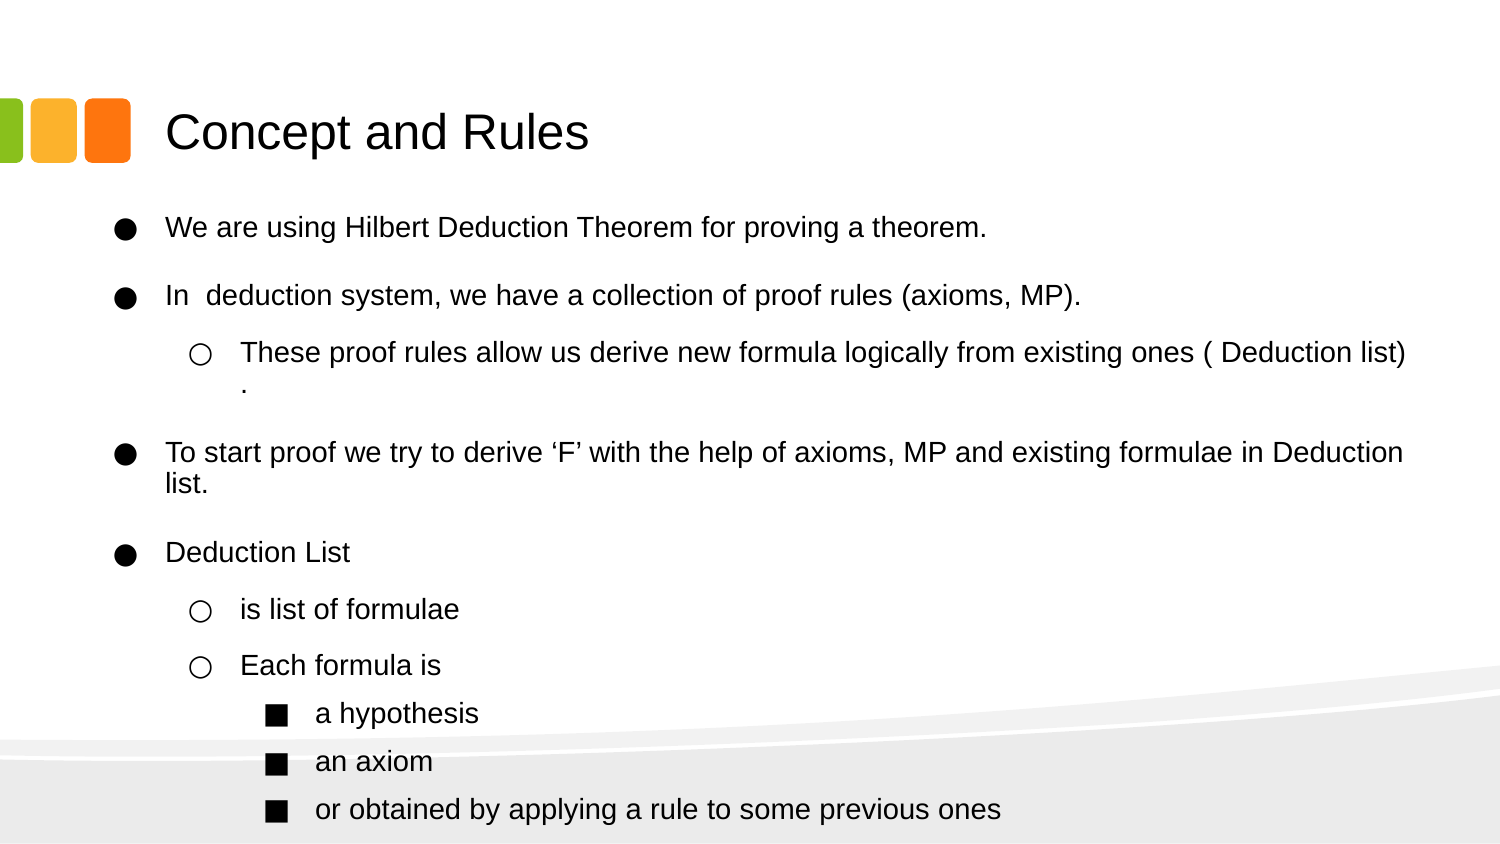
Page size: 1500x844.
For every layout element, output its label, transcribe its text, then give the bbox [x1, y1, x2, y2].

title Concept and Rules [75, 33, 1425, 175]
list We are using Hilbert Deduction Theorem for proving a theorem. In deduction system, we have a collection of proof rules (axioms, MP). These proof rules allow us derive new formula logically from existing ones ( Deduction list) . To start proof we try to derive ‘F’ with the help of axioms, MP and existing formulae in Deduction list. Deduction List is list of formulae Each formula is a hypothesis an axiom or obtained by applying a rule to some previous ones [75, 196, 1425, 808]
